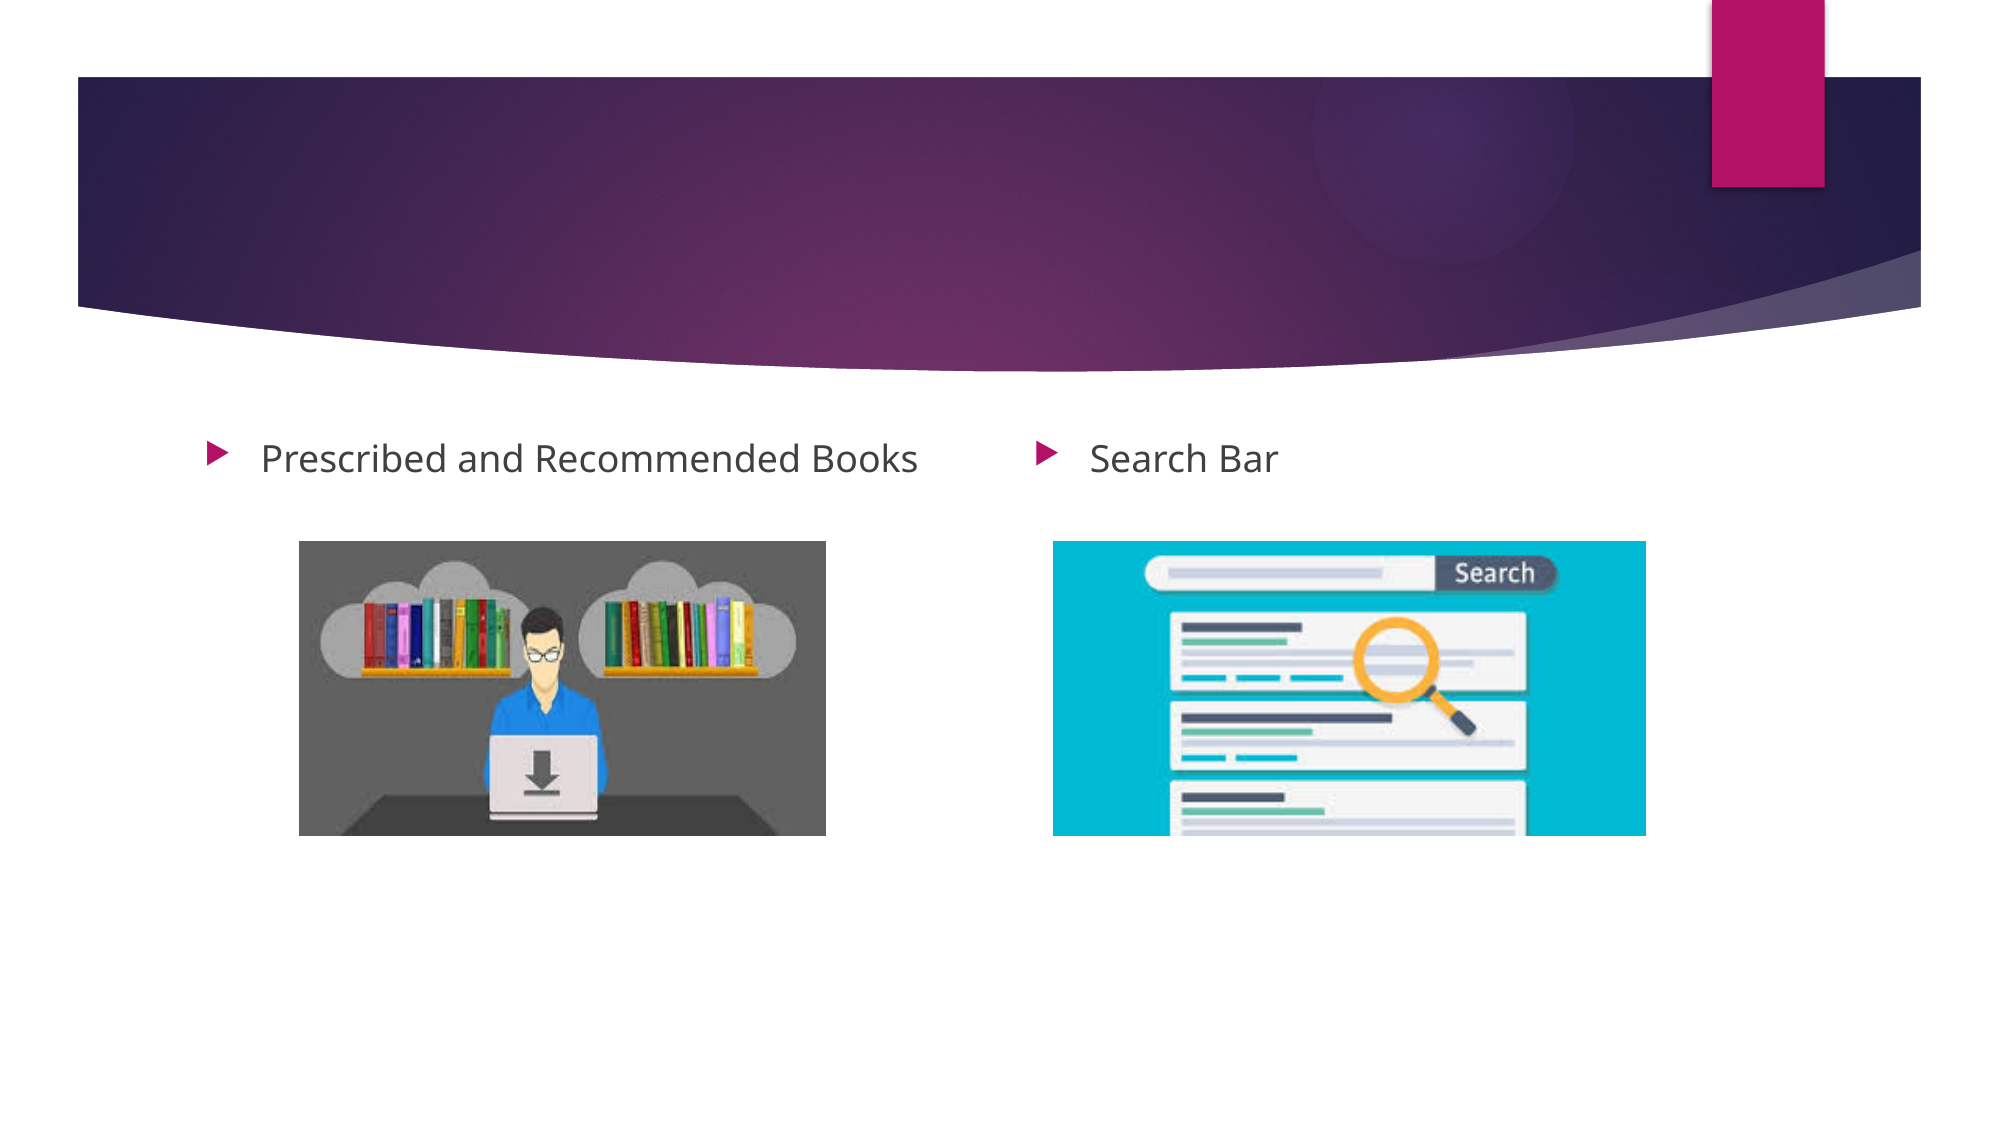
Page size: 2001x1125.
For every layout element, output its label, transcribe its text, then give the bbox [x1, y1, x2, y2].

list Prescribed and Recommended Books [189, 427, 981, 988]
list Search Bar [1018, 427, 1810, 988]
picture [1053, 540, 1647, 836]
picture [299, 540, 827, 836]
